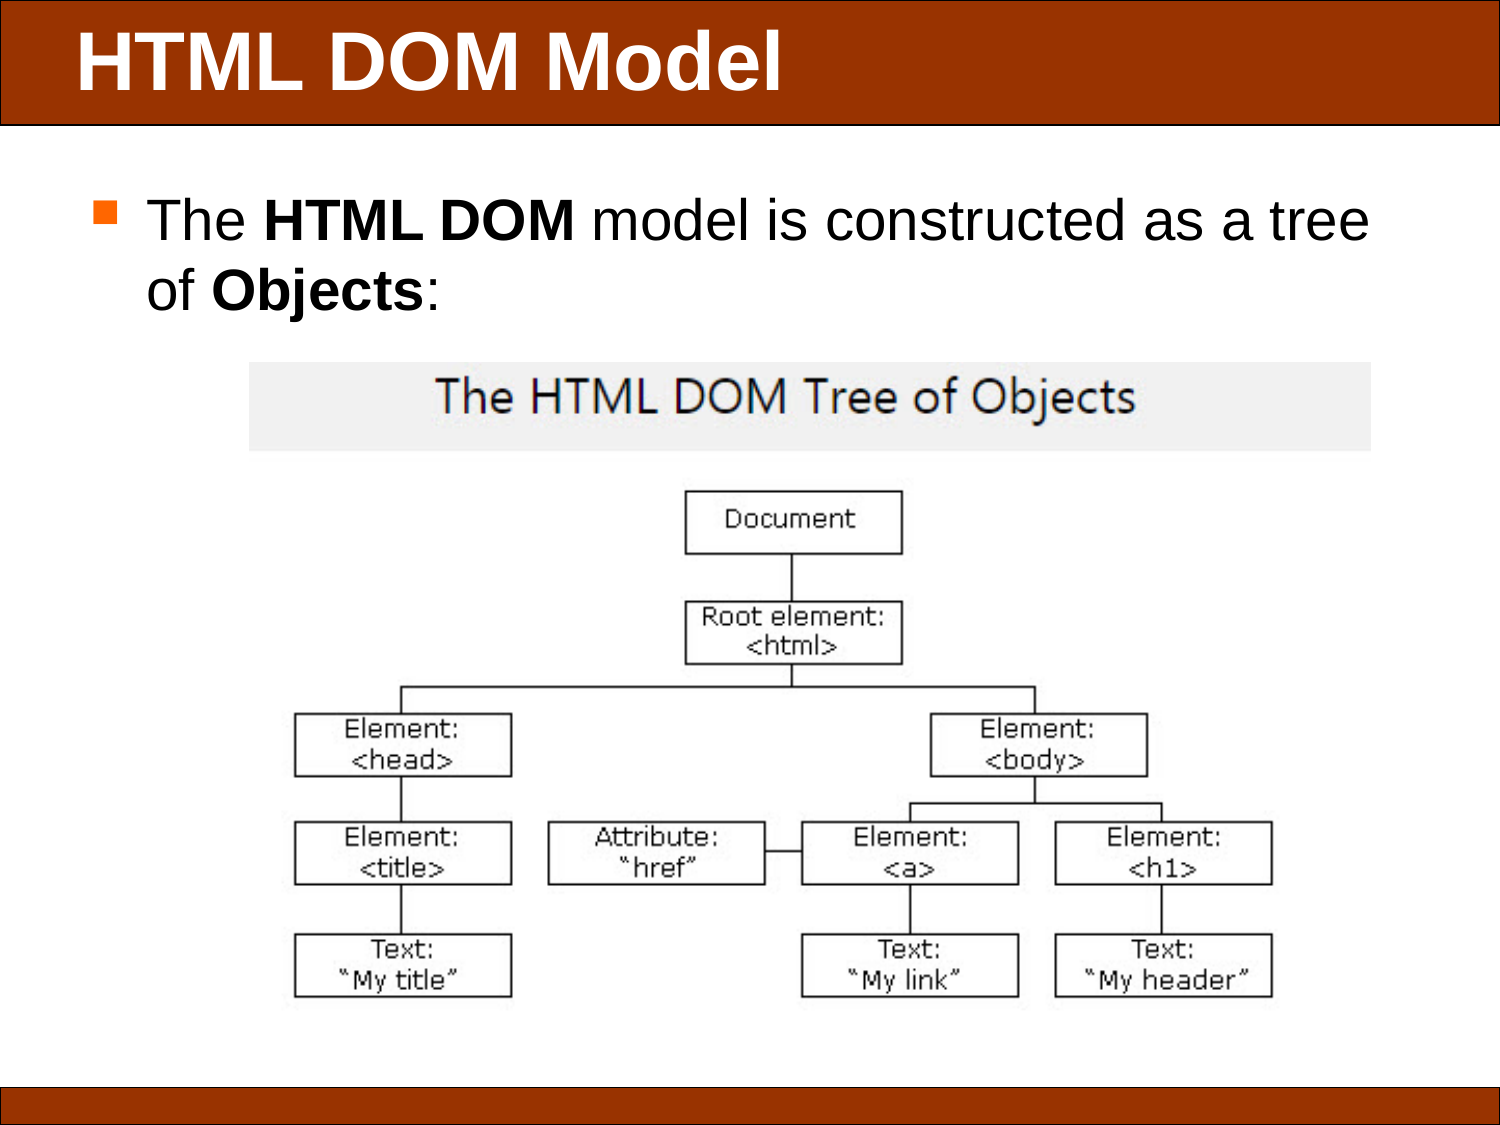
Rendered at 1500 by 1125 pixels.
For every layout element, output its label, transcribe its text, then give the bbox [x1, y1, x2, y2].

title HTML DOM Model [75, 7, 1425, 125]
picture [249, 362, 1371, 1017]
list The HTML DOM model is constructed as a tree of Objects: [75, 174, 1425, 1005]
